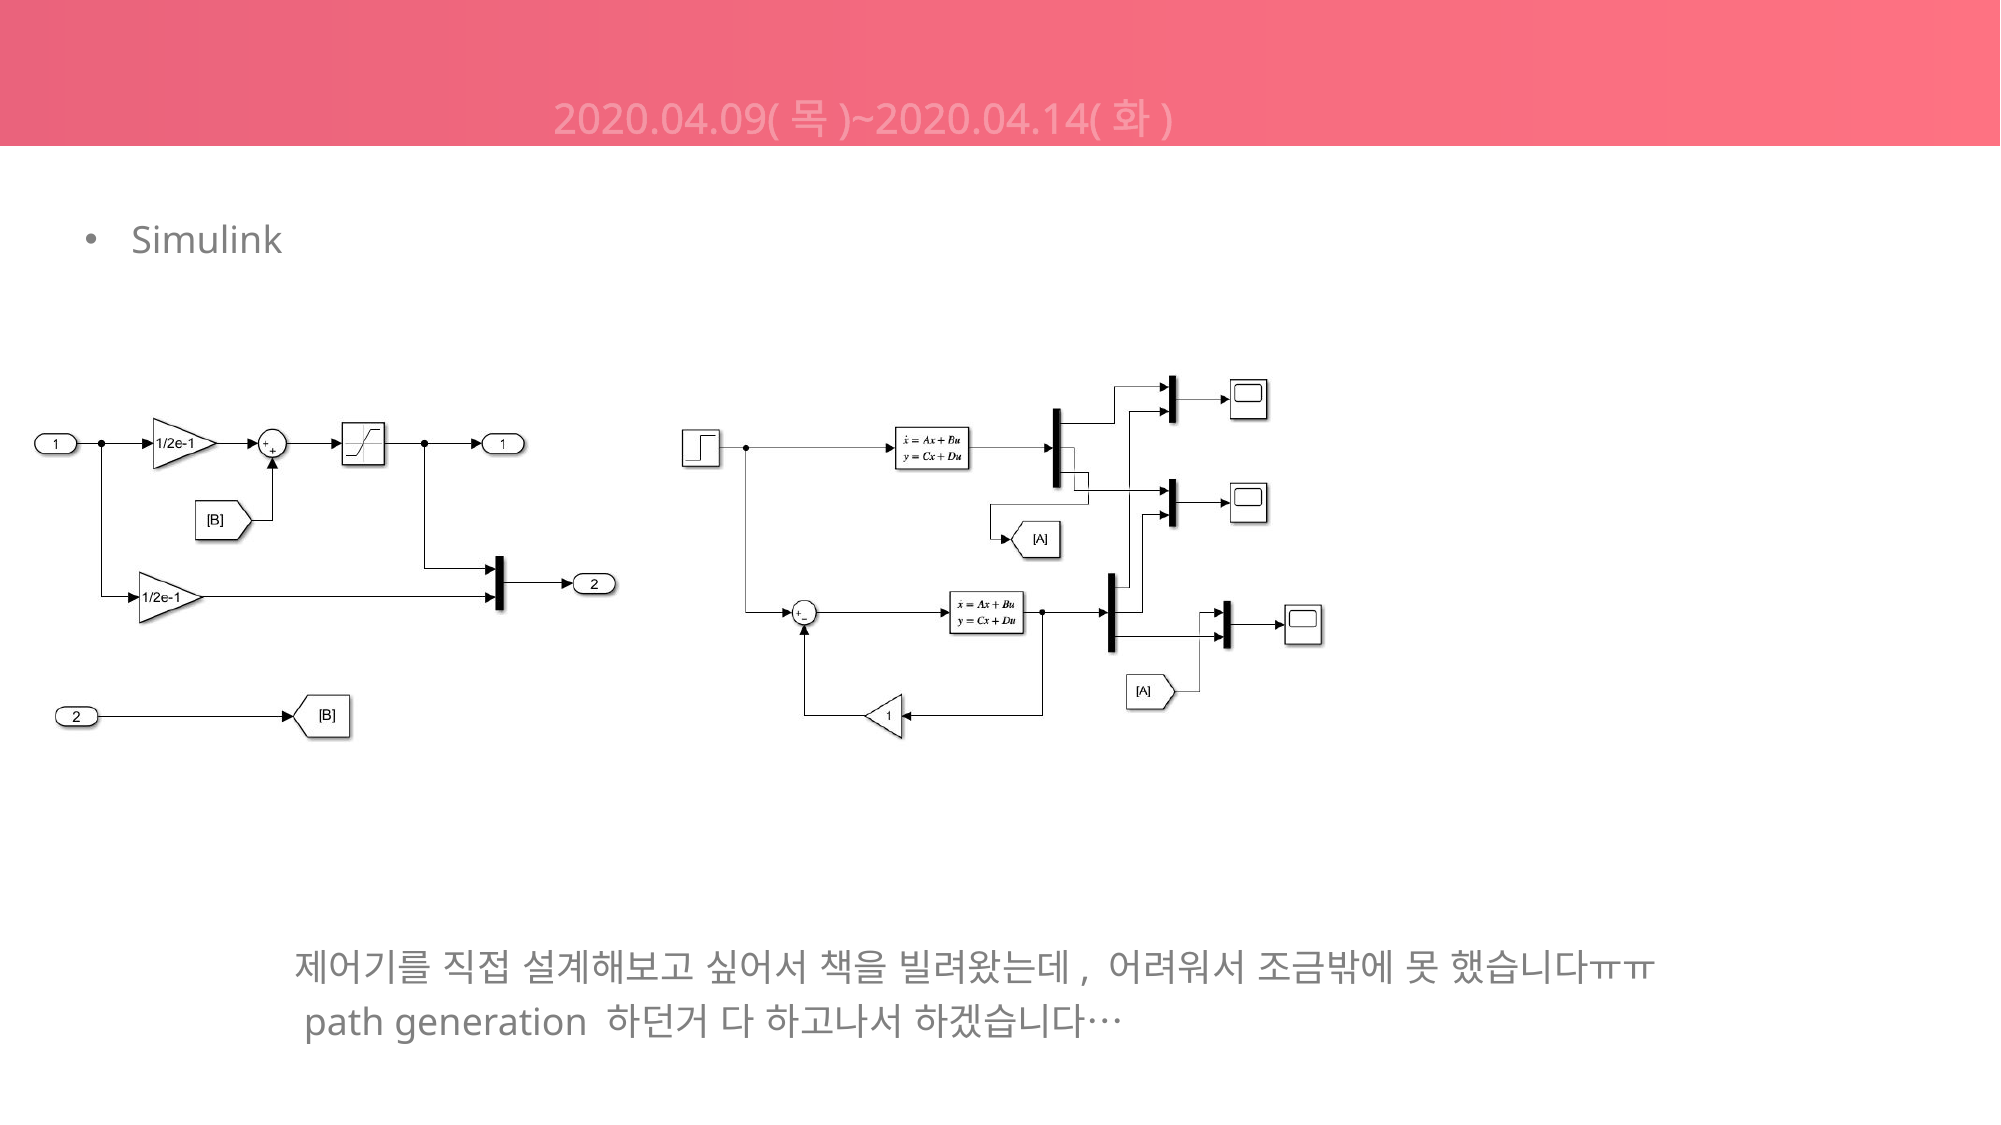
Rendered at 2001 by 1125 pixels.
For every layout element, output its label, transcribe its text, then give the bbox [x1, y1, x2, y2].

text_box [0, 0, 2000, 147]
picture [655, 304, 1390, 779]
text_box 제어기를 직접 설계해보고 싶어서 책을 빌려왔는데, 어려워서 조금밖에 못 했습니다ㅠㅠ path generation 하던거 다 하고나서 하겠습니다… [279, 927, 1827, 1051]
text_box 2020.04.09(목)~2020.04.14(화) [538, 74, 1462, 150]
picture [0, 355, 643, 779]
text_box Simulink [69, 199, 729, 269]
